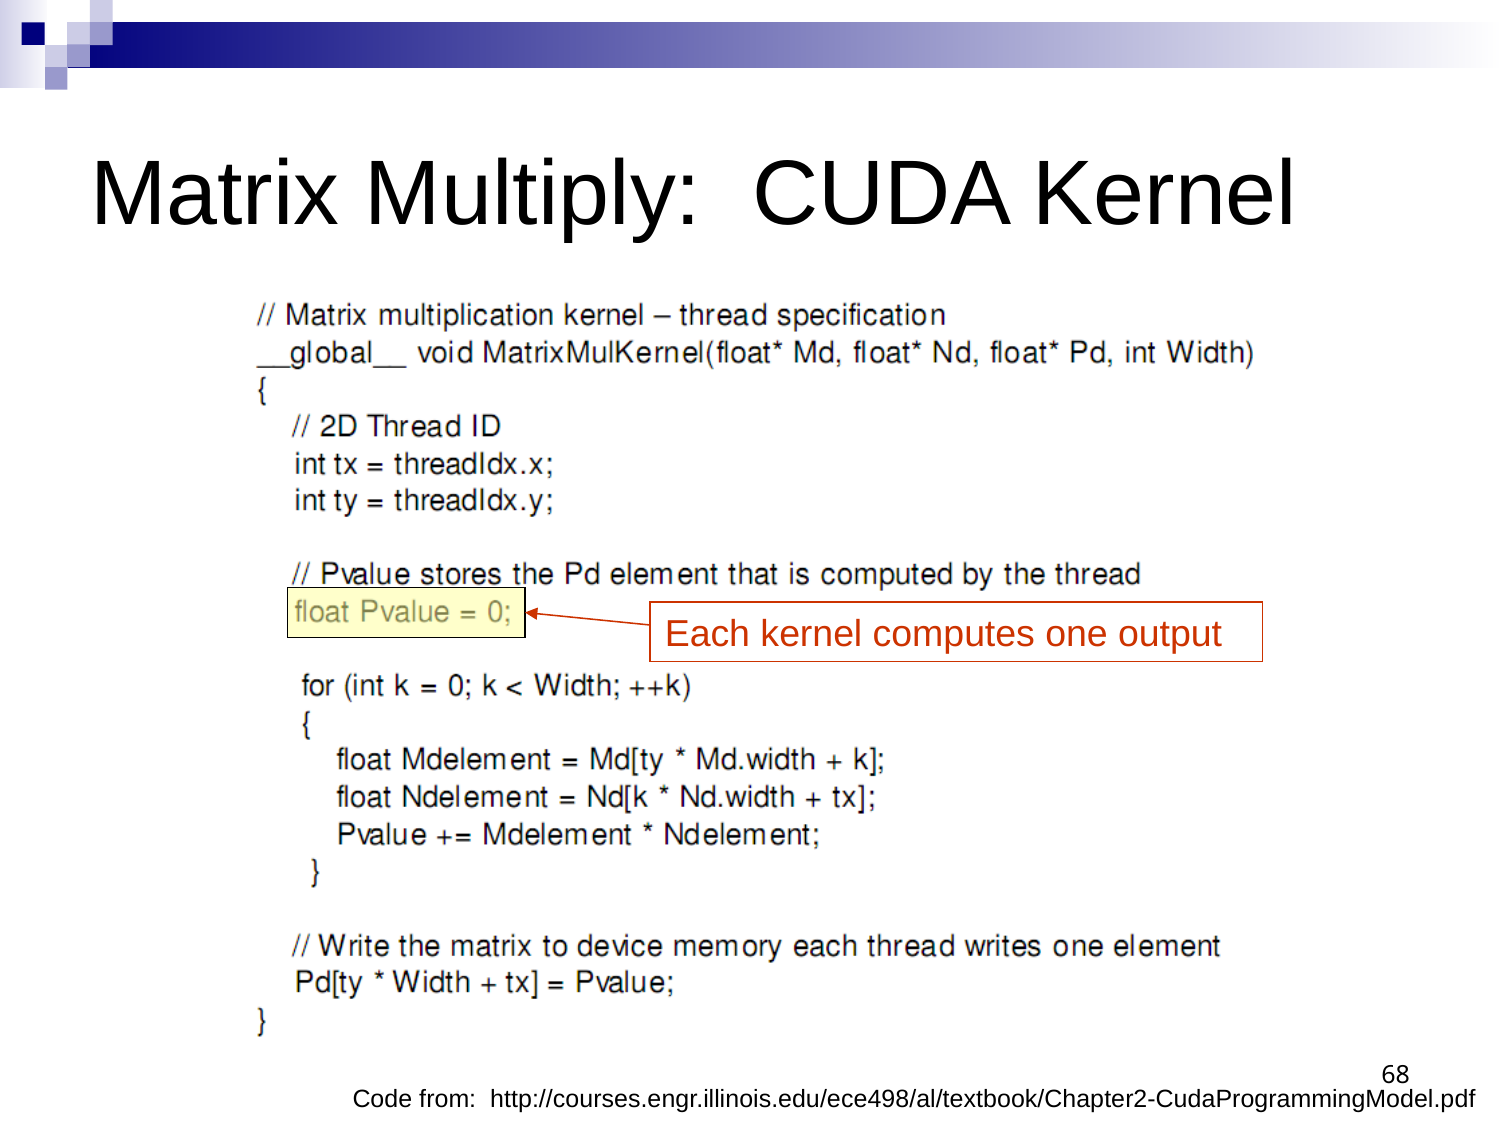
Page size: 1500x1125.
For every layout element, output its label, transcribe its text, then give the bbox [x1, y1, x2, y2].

title Matrix Multiply: CUDA Kernel [75, 75, 1425, 300]
slide_number 68 [1074, 1024, 1426, 1101]
text_box Code from: http://courses.engr.illinois.edu/ece498/al/textbook/Chapter2-CudaProgrammingModel.pdf [0, 1074, 1500, 1120]
picture [234, 274, 1265, 1051]
